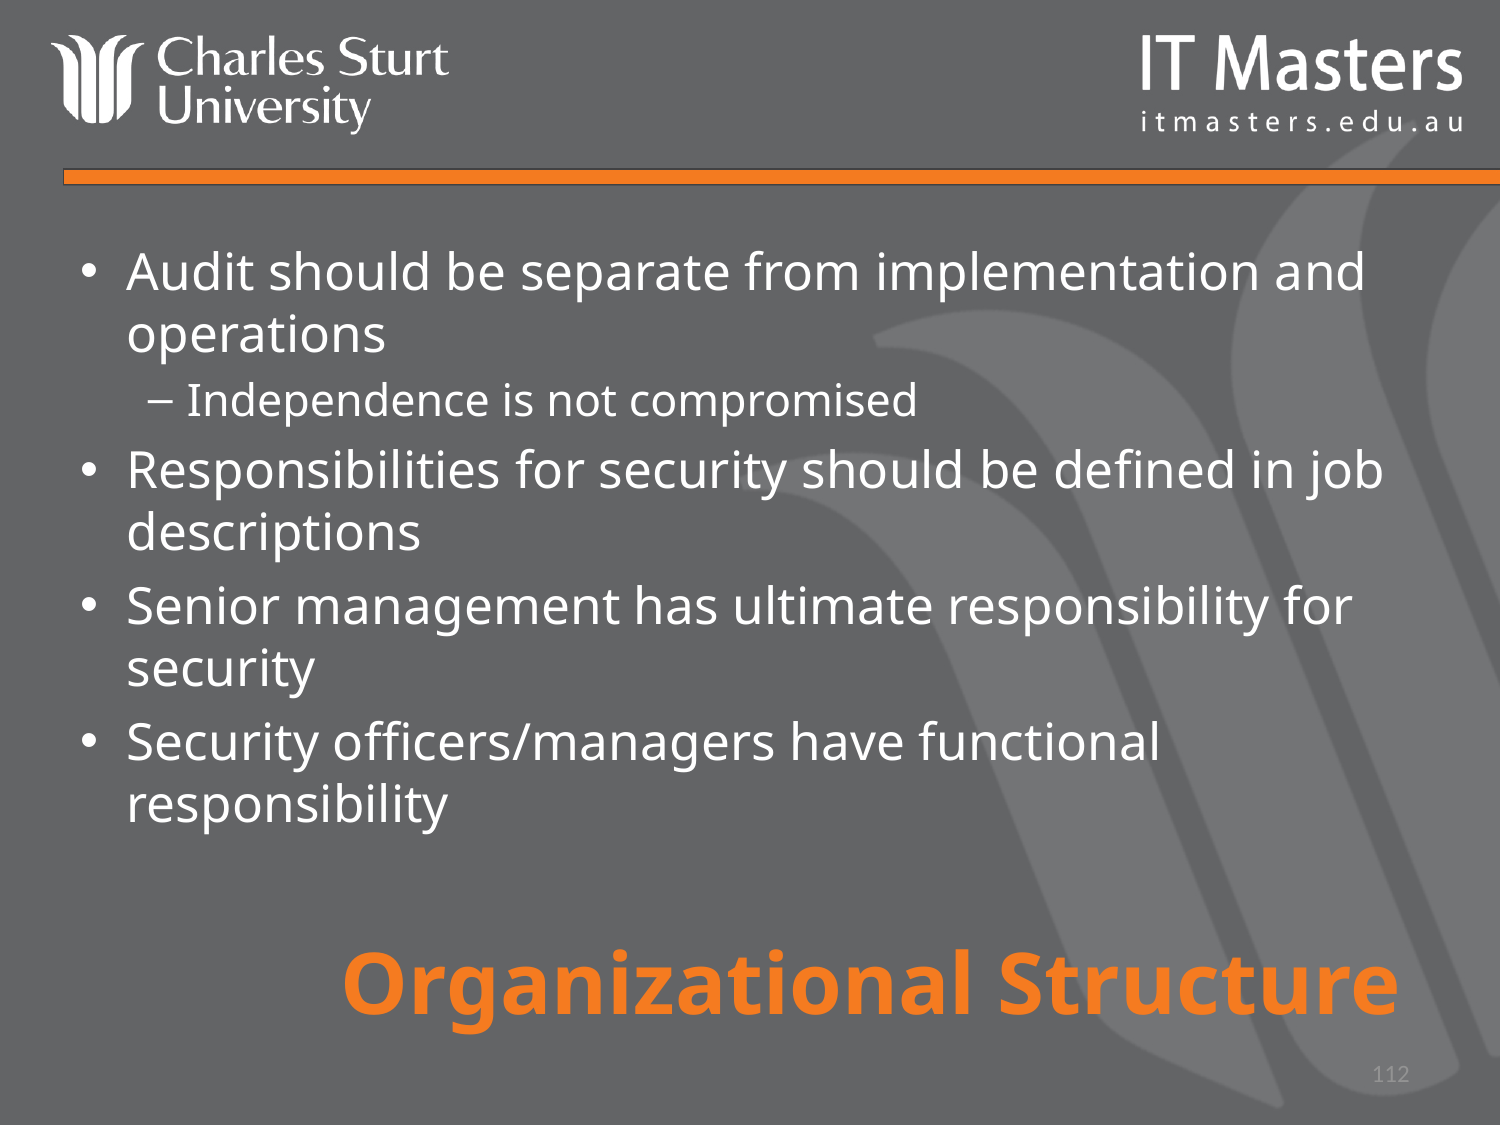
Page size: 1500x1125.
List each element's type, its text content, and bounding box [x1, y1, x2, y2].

list Audit should be separate from implementation and operations Independence is not compromised Responsibilities for security should be defined in job descriptions Senior management has ultimate responsibility for security Security officers/managers have functional responsibility [64, 231, 1426, 845]
picture [0, 0, 1500, 1125]
slide_number 112 [1074, 1042, 1425, 1103]
title Organizational Structure [64, 921, 1424, 1040]
